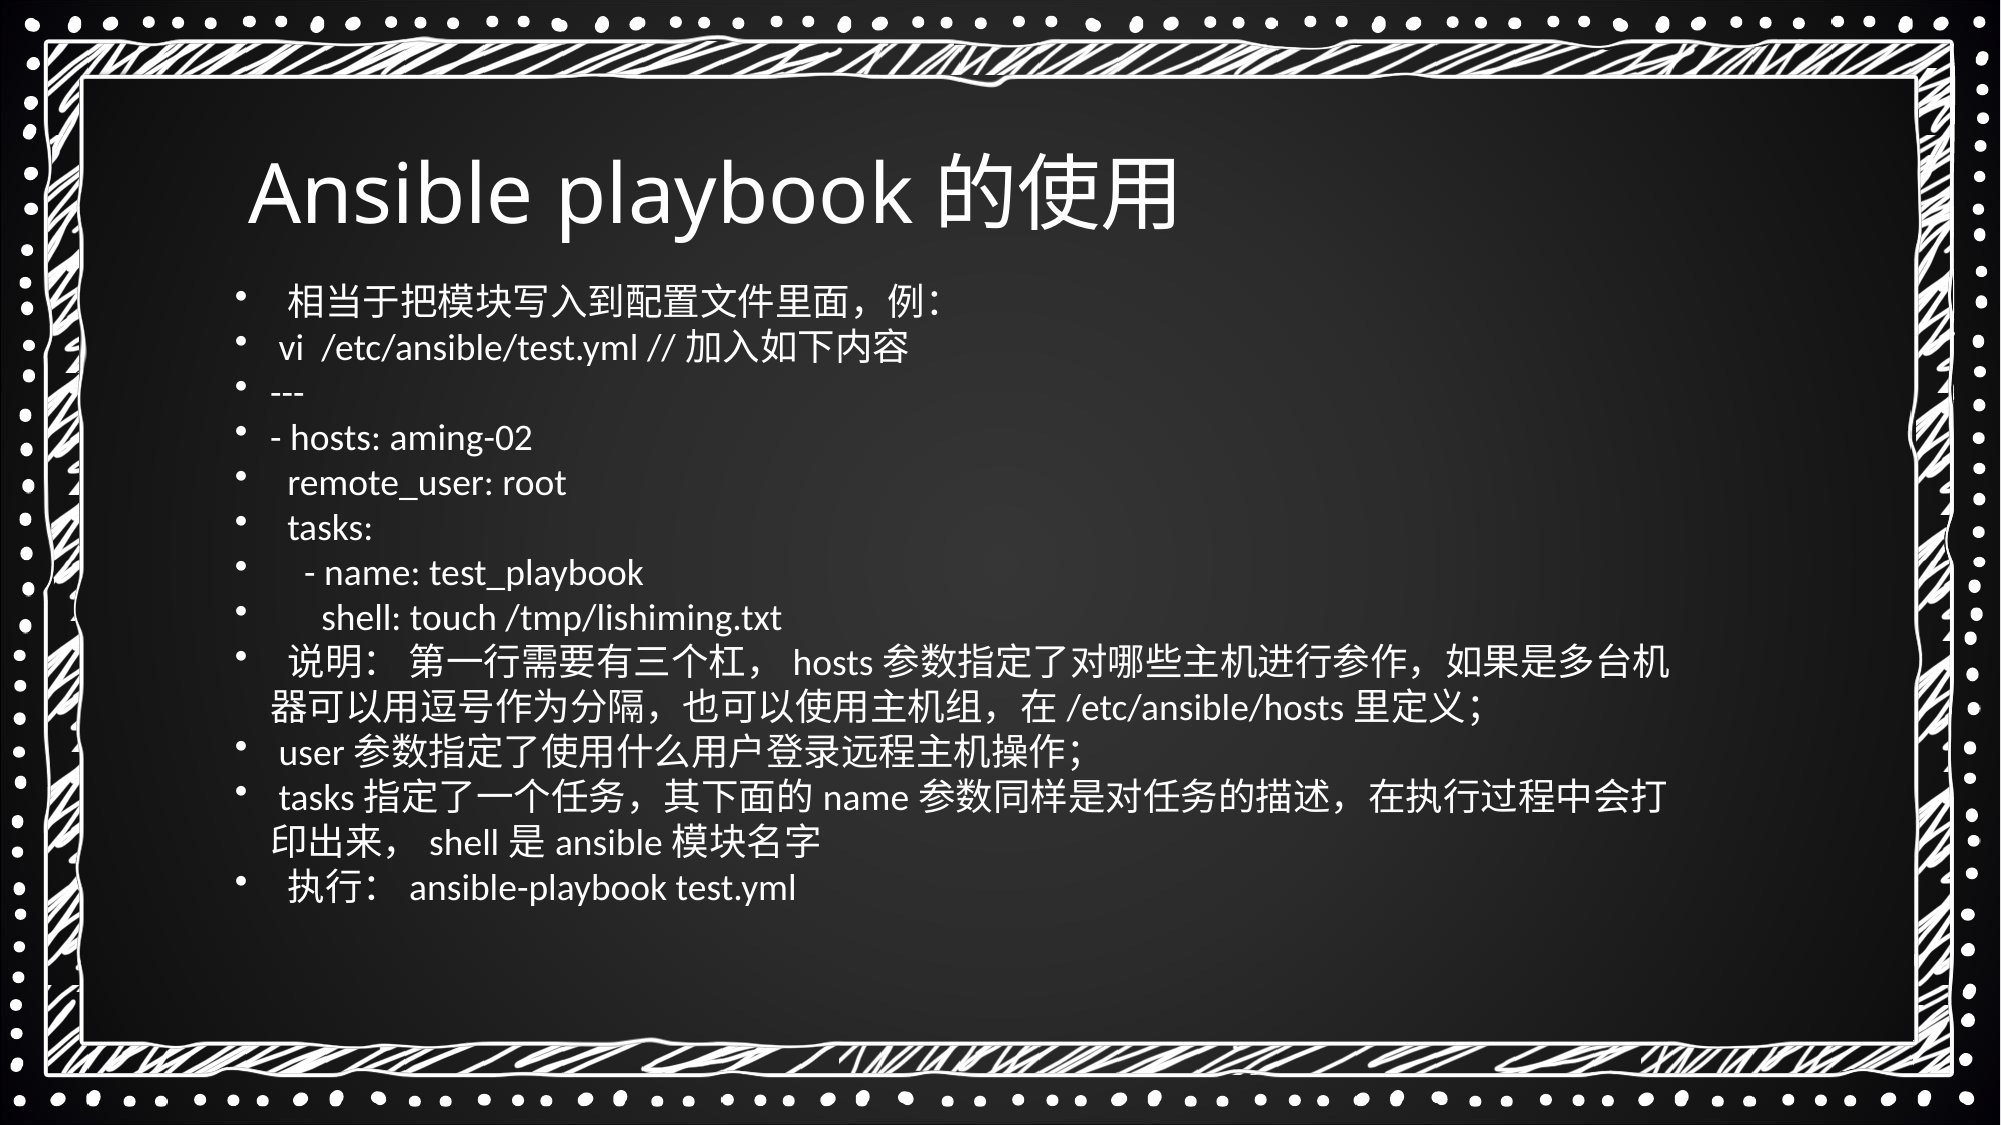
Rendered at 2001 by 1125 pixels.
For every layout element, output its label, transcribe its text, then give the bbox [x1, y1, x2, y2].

text_box Ansible playbook的使用 [240, 133, 1530, 248]
text_box 相当于把模块写入到配置文件里面，例： vi /etc/ansible/test.yml //加入如下内容 --- - hosts: aming-02 remote_user: root tasks: - name: test_playbook shell: touch /tmp/lishiming.txt 说明： 第一行需要有三个杠，hosts参数指定了对哪些主机进行参作，如果是多台机器可以用逗号作为分隔，也可以使用主机组，在/etc/ansible/hosts里定义； user参数指定了使用什么用户登录远程主机操作； tasks指定了一个任务，其下面的name参数同样是对任务的描述，在执行过程中会打印出来，shell是ansible模块名字 执行：ansible-playbook test.yml [227, 270, 1696, 916]
picture [0, 0, 2001, 1125]
